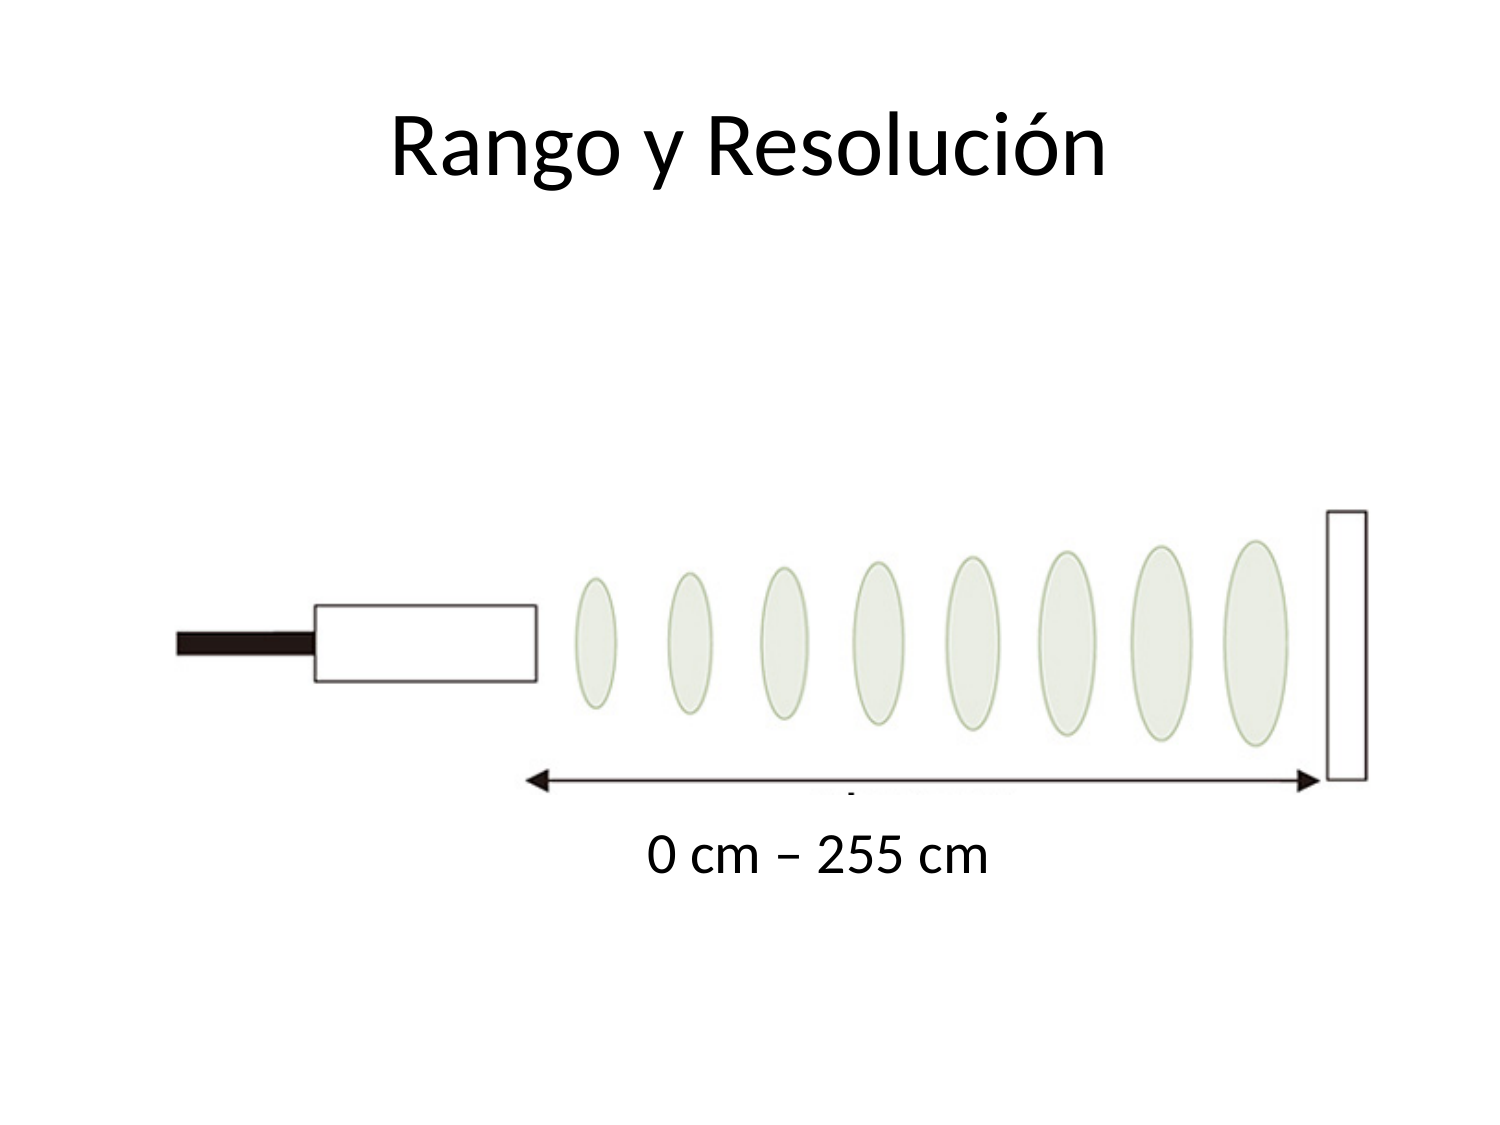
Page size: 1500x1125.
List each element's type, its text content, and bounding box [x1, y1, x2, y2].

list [149, 462, 1392, 795]
text_box 0 cm – 255 cm [312, 803, 1326, 913]
title Rango y Resolución [75, 45, 1425, 233]
